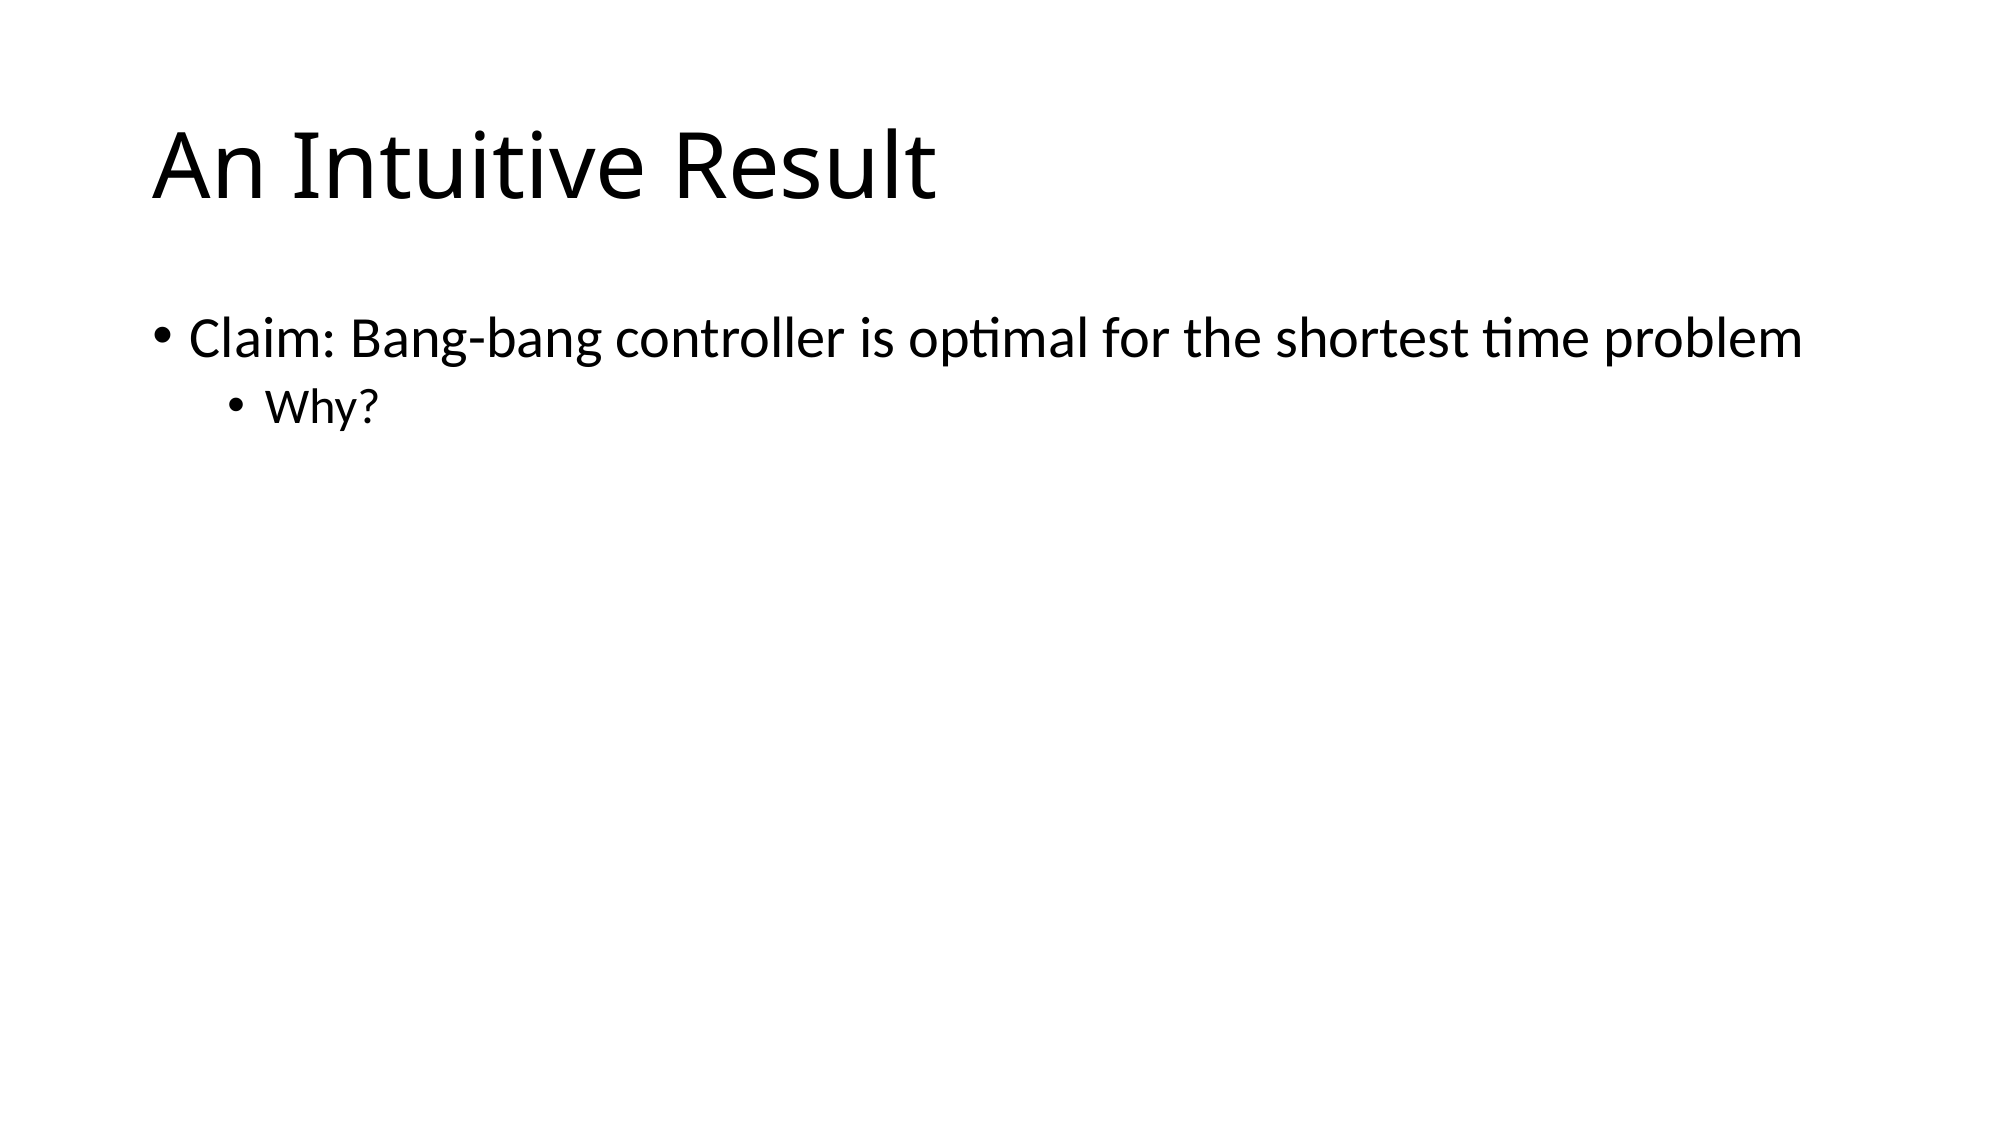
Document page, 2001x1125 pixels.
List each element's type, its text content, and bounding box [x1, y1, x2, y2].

list Claim: Bang-bang controller is optimal for the shortest time problem Why? [137, 299, 1863, 1014]
title An Intuitive Result [137, 59, 1863, 278]
